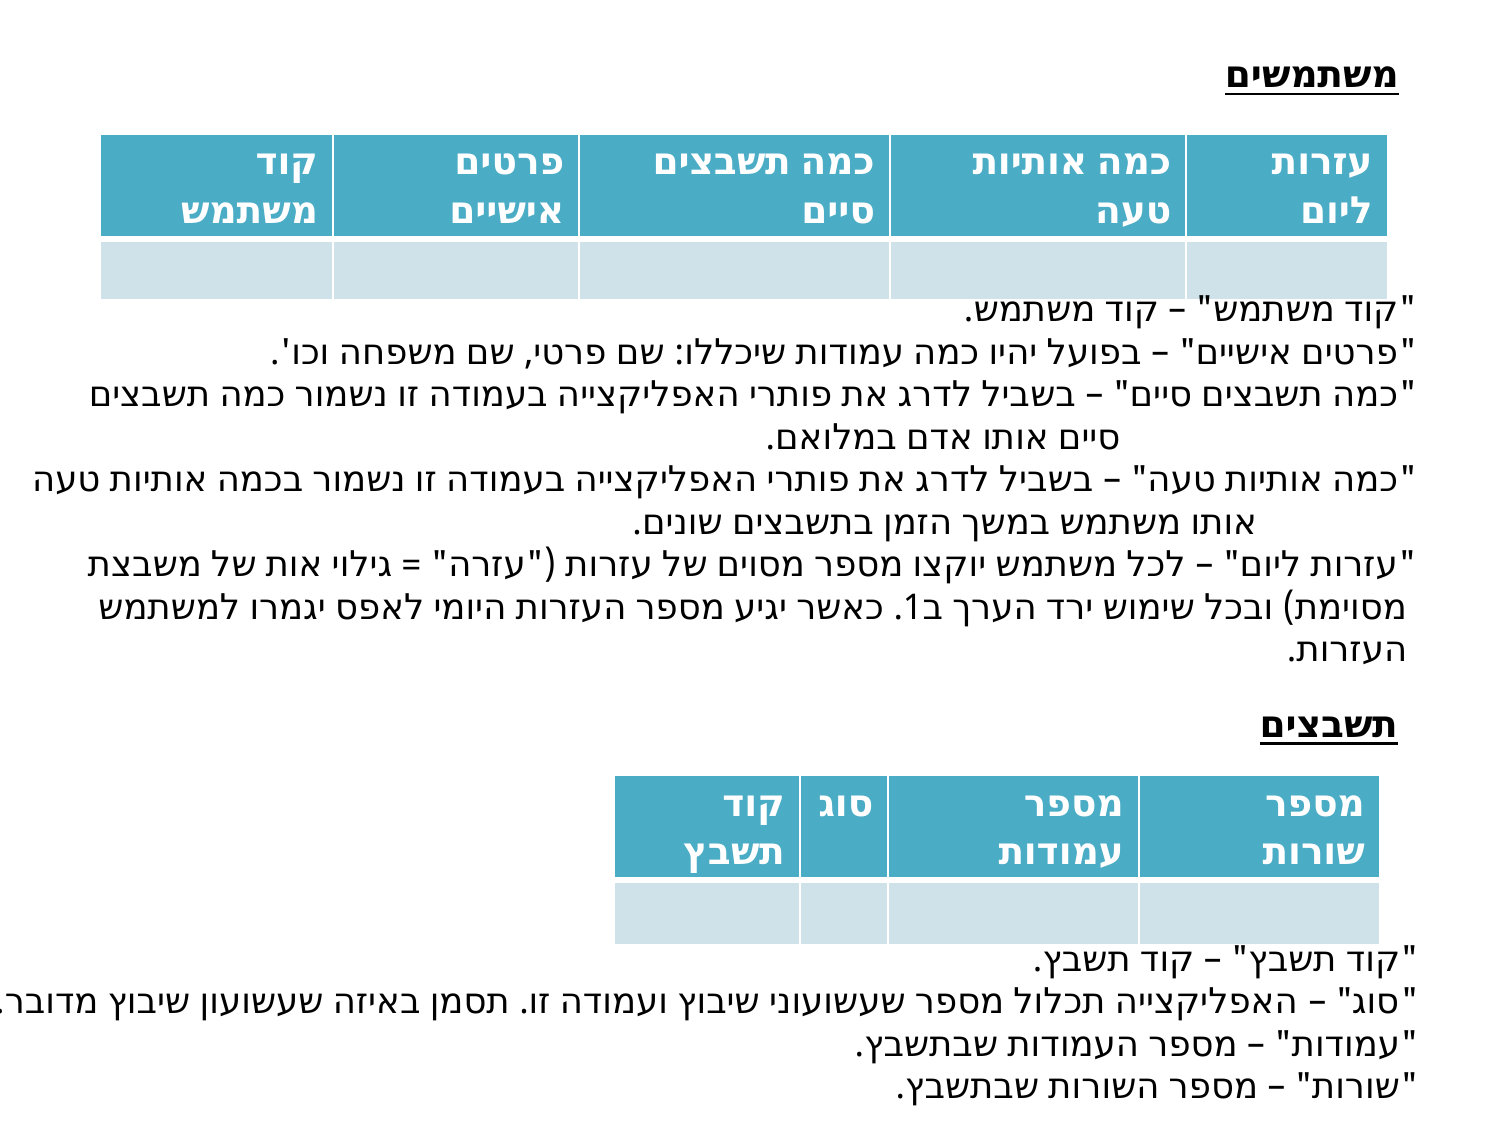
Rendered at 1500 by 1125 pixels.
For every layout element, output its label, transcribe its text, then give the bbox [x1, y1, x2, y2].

table_cell [889, 883, 1138, 928]
table_cell [801, 883, 887, 928]
table_cell [1140, 883, 1379, 928]
table_cell [615, 883, 799, 928]
text_box "קוד משתמש" – קוד משתמש. "פרטים אישיים" – בפועל יהיו כמה עמודות שיכללו: שם פרטי, שם משפחה וכו'. "כמה תשבצים סיים" – בשביל לדרג את פותרי האפליקצייה בעמודה זו נשמור כמה תשבצים סיים אותו אדם במלואם. "כמה אותיות טעה" – בשביל לדרג את פותרי האפליקצייה בעמודה זו נשמור בכמה אותיות טעה אותו משתמש במשך הזמן בתשבצים שונים. "עזרות ליום" – לכל משתמש יוקצו מספר מסוים של עזרות ("עזרה" = גילוי אות של משבצת מסוימת) ובכל שימוש ירד הערך ב1. כאשר יגיע מספר העזרות היומי לאפס יגמרו למשתמש העזרות. [17, 278, 1432, 677]
text_box תשבצים [1245, 692, 1413, 753]
table_cell [101, 242, 332, 278]
table_header פרטים אישיים [334, 135, 578, 236]
table_cell [580, 242, 889, 278]
table_header כמה אותיות טעה [891, 135, 1185, 236]
table_cell [334, 242, 578, 278]
table_header סוג [801, 776, 887, 877]
table_header מספר שורות [1140, 776, 1379, 877]
table_cell [1187, 242, 1387, 278]
table_cell [891, 242, 1185, 278]
table_header קוד משתמש [101, 135, 332, 236]
table_header קוד תשבץ [615, 776, 799, 877]
table_header עזרות ליום [1187, 135, 1387, 236]
table_header כמה תשבצים סיים [580, 135, 889, 236]
table_header מספר עמודות [889, 776, 1138, 877]
text_box "קוד תשבץ" – קוד תשבץ. "סוג" – האפליקצייה תכלול מספר שעשועוני שיבוץ ועמודה זו. תסמן באיזה שעשועון שיבוץ מדובר. "עמודות" – מספר העמודות שבתשבץ. "שורות" – מספר השורות שבתשבץ. [0, 928, 1433, 1125]
text_box משתמשים [1210, 42, 1414, 103]
